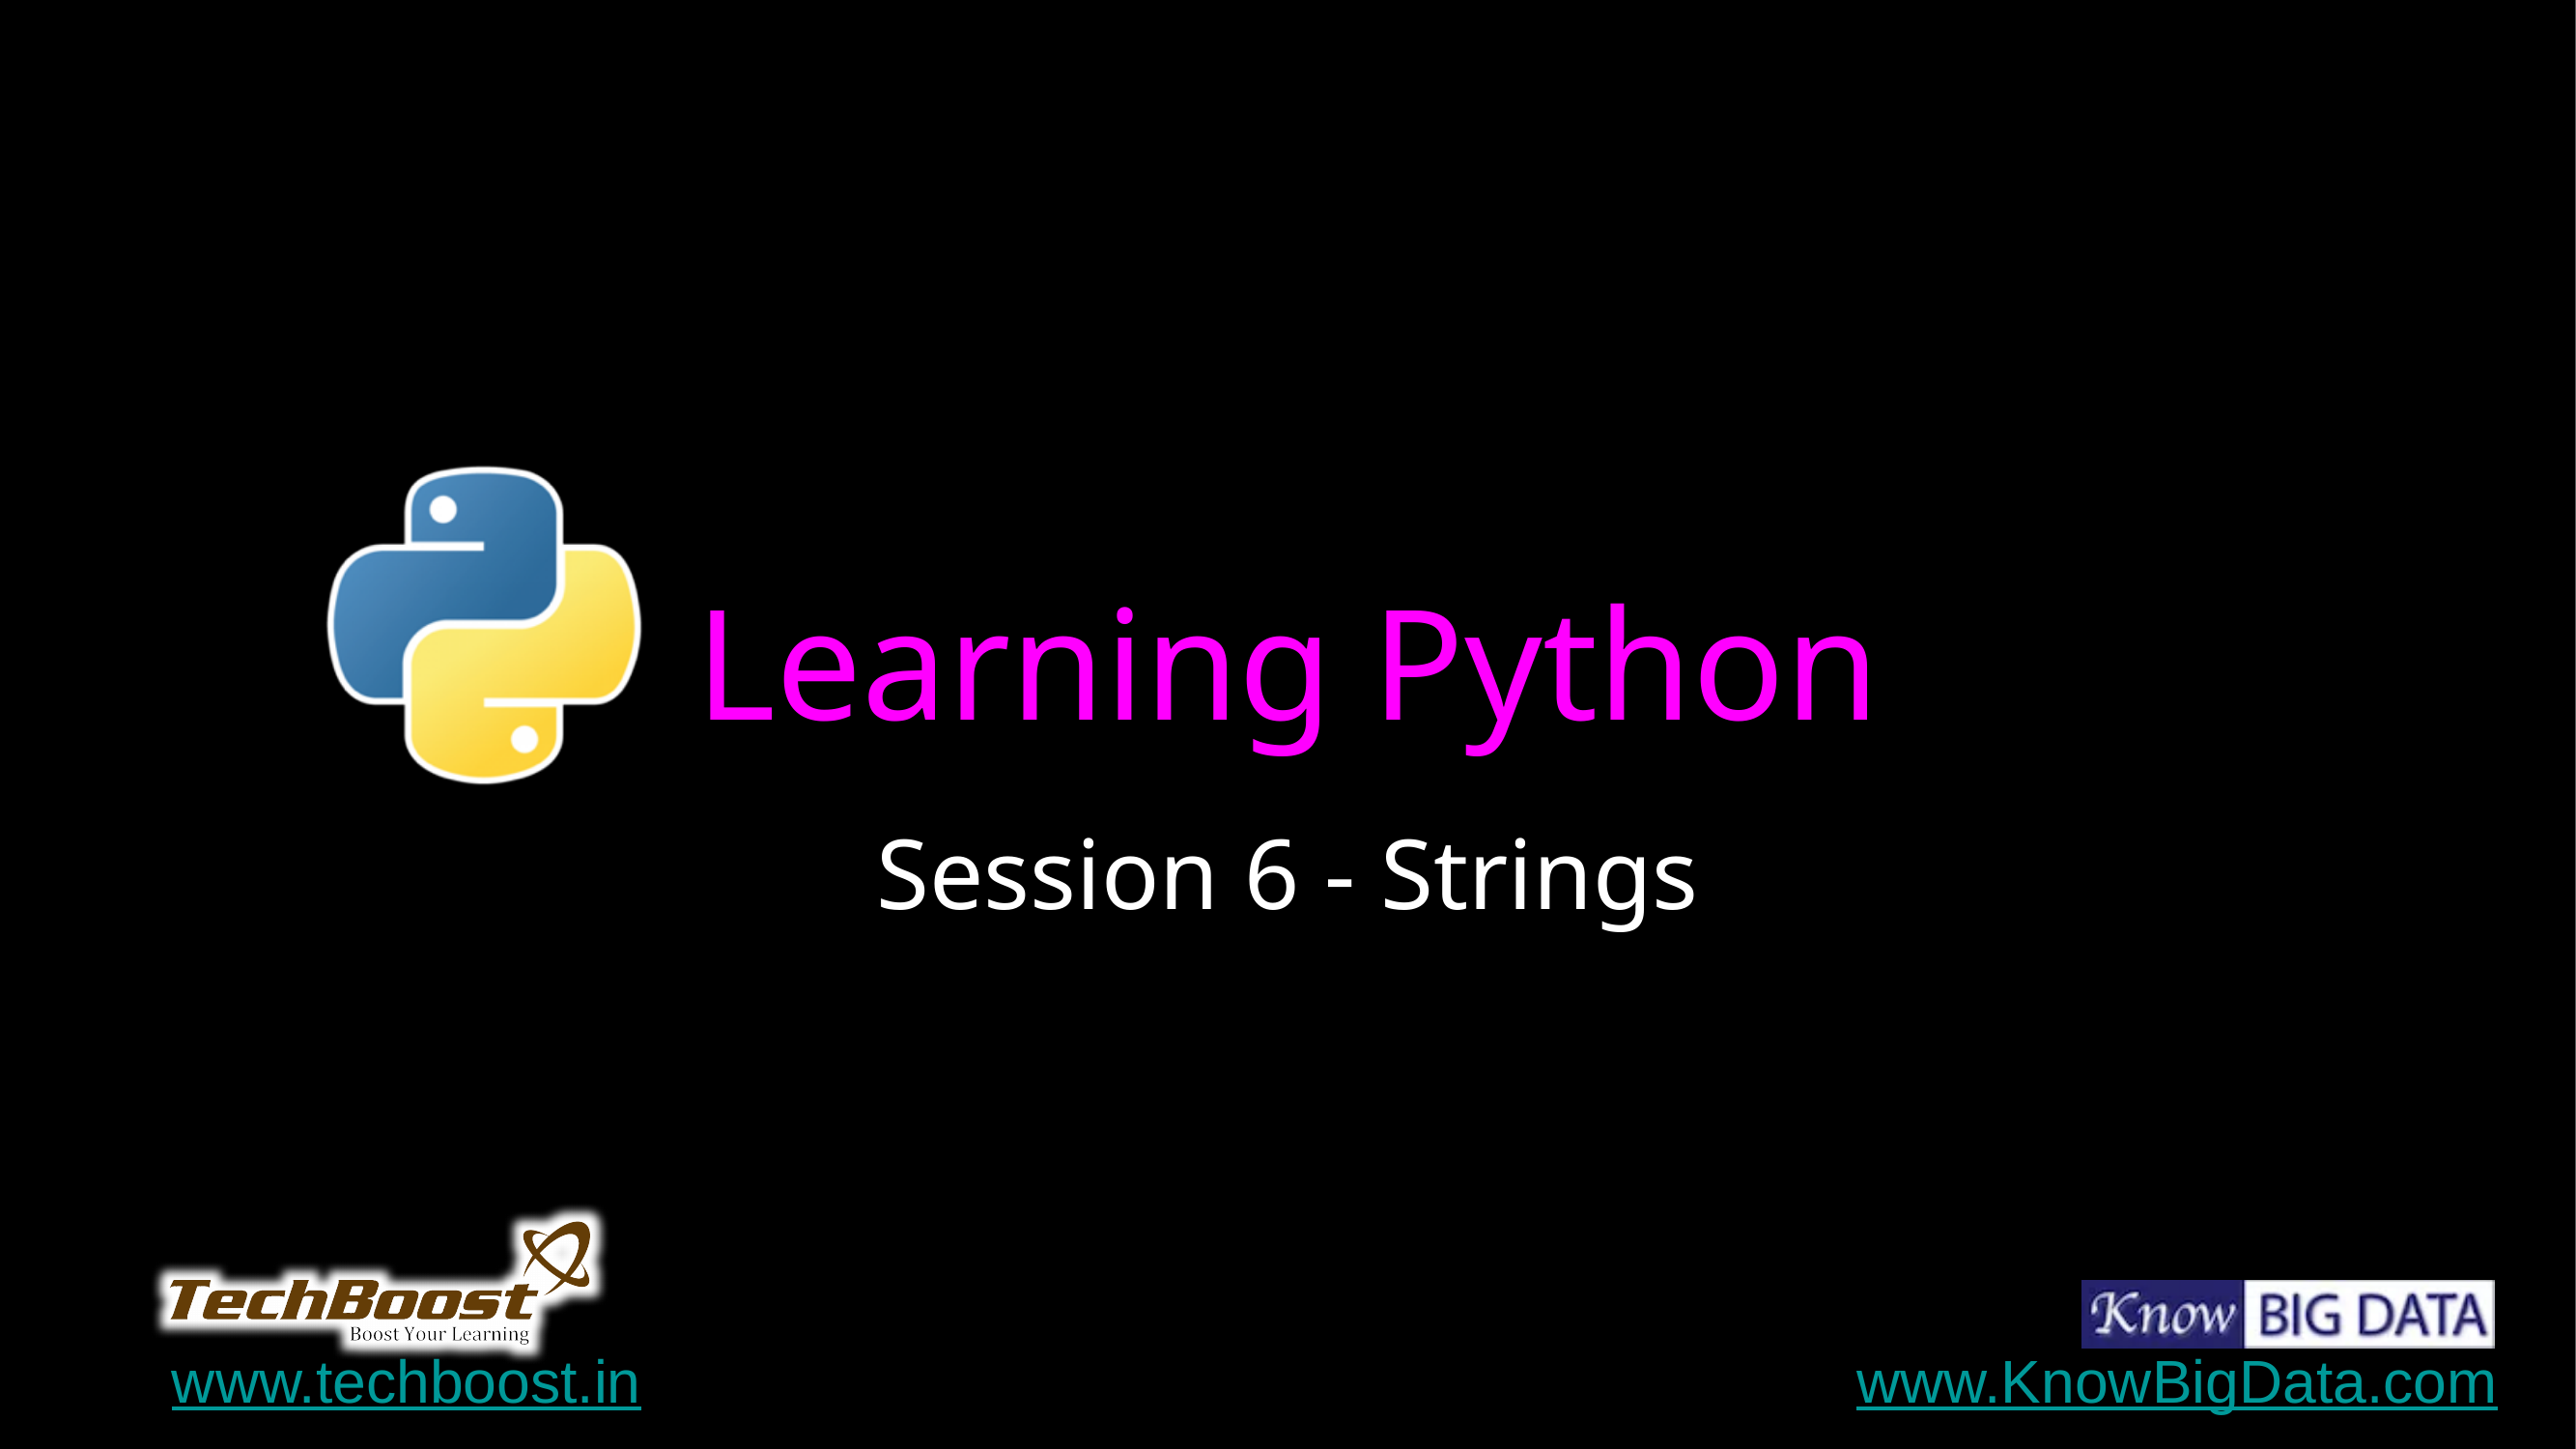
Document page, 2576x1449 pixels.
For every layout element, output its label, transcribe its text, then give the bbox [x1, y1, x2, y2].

list Session 6 - Strings [184, 806, 2392, 1053]
title Learning Python [694, 493, 2017, 757]
picture [166, 1217, 593, 1349]
picture [2081, 1280, 2495, 1349]
picture [278, 419, 690, 831]
